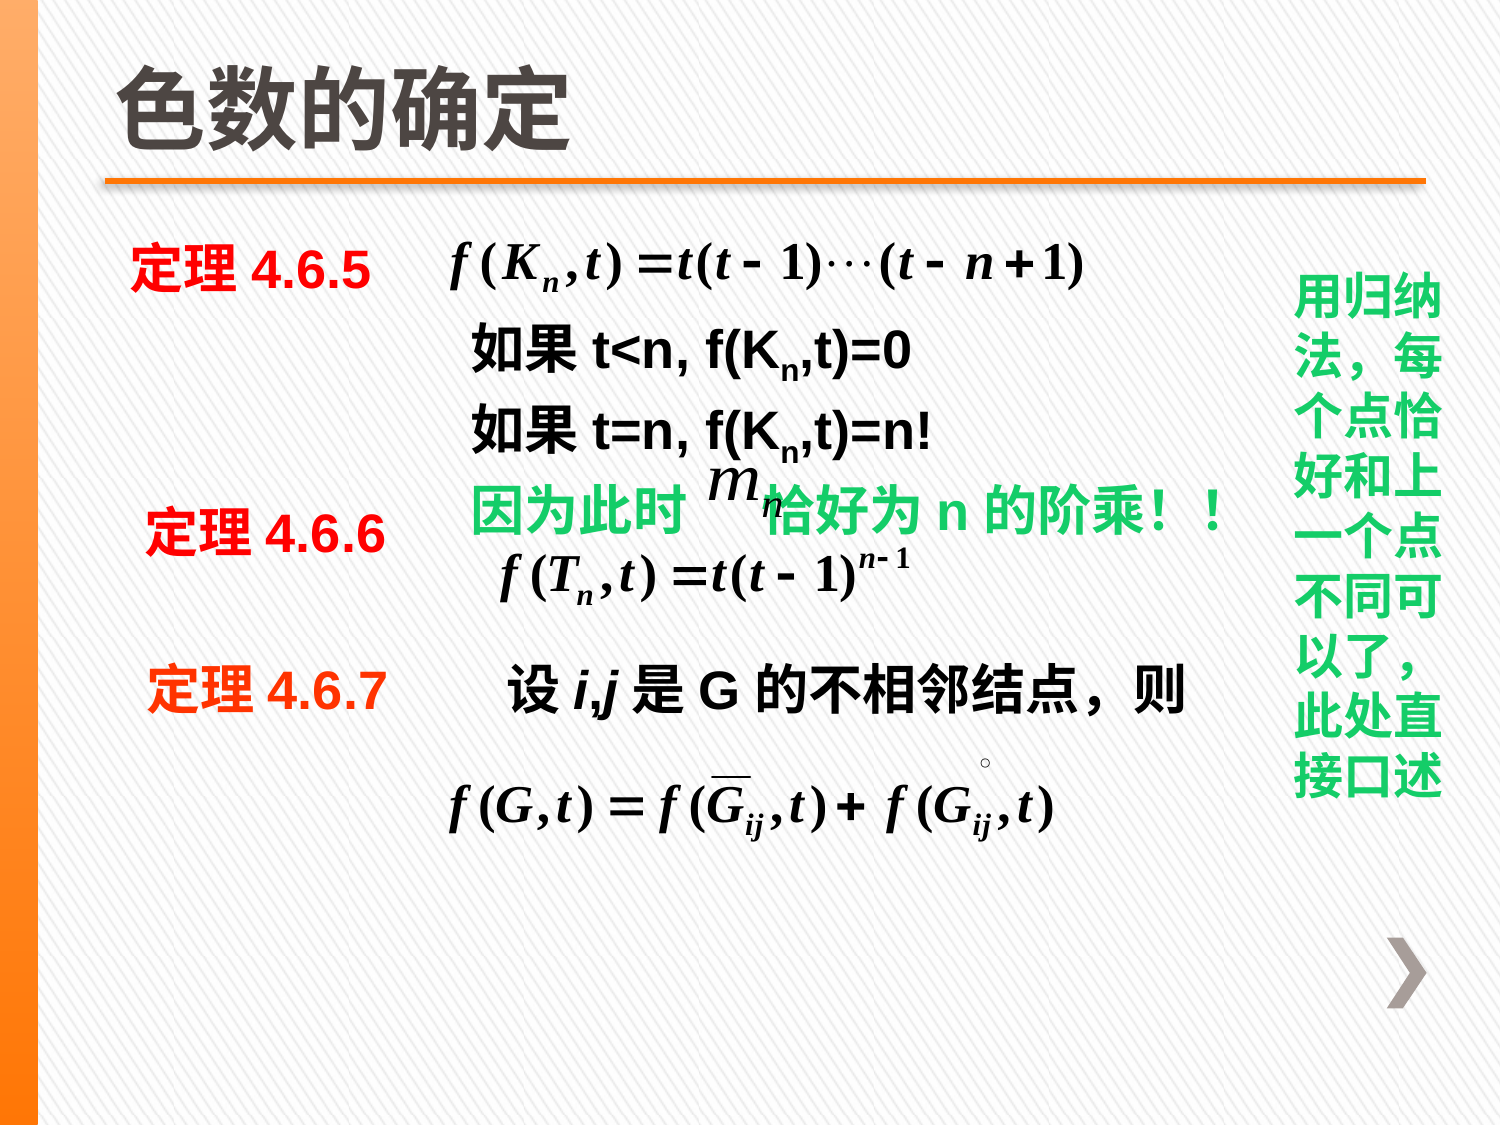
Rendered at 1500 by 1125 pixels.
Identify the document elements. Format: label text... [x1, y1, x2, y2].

text_box 用归纳法，每个点恰好和上一个点不同可以了，此处直接口述 [1278, 257, 1482, 813]
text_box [431, 226, 1095, 307]
text_box 定理4.6.7 设i,j是G的不相邻结点，则 [146, 642, 1236, 721]
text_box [481, 534, 920, 619]
text_box 定理4.6.5 [129, 221, 1500, 300]
title 色数的确定 [99, 0, 1422, 170]
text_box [694, 431, 798, 535]
text_box [0, 281, 37, 285]
text_box 定理4.6.6 [144, 485, 441, 564]
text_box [430, 737, 1063, 854]
text_box 如果t<n, f(Kn,t)=0 如果t=n, f(Kn,t)=n! 因为此时 恰好为n的阶乘！！ [366, 306, 1217, 541]
